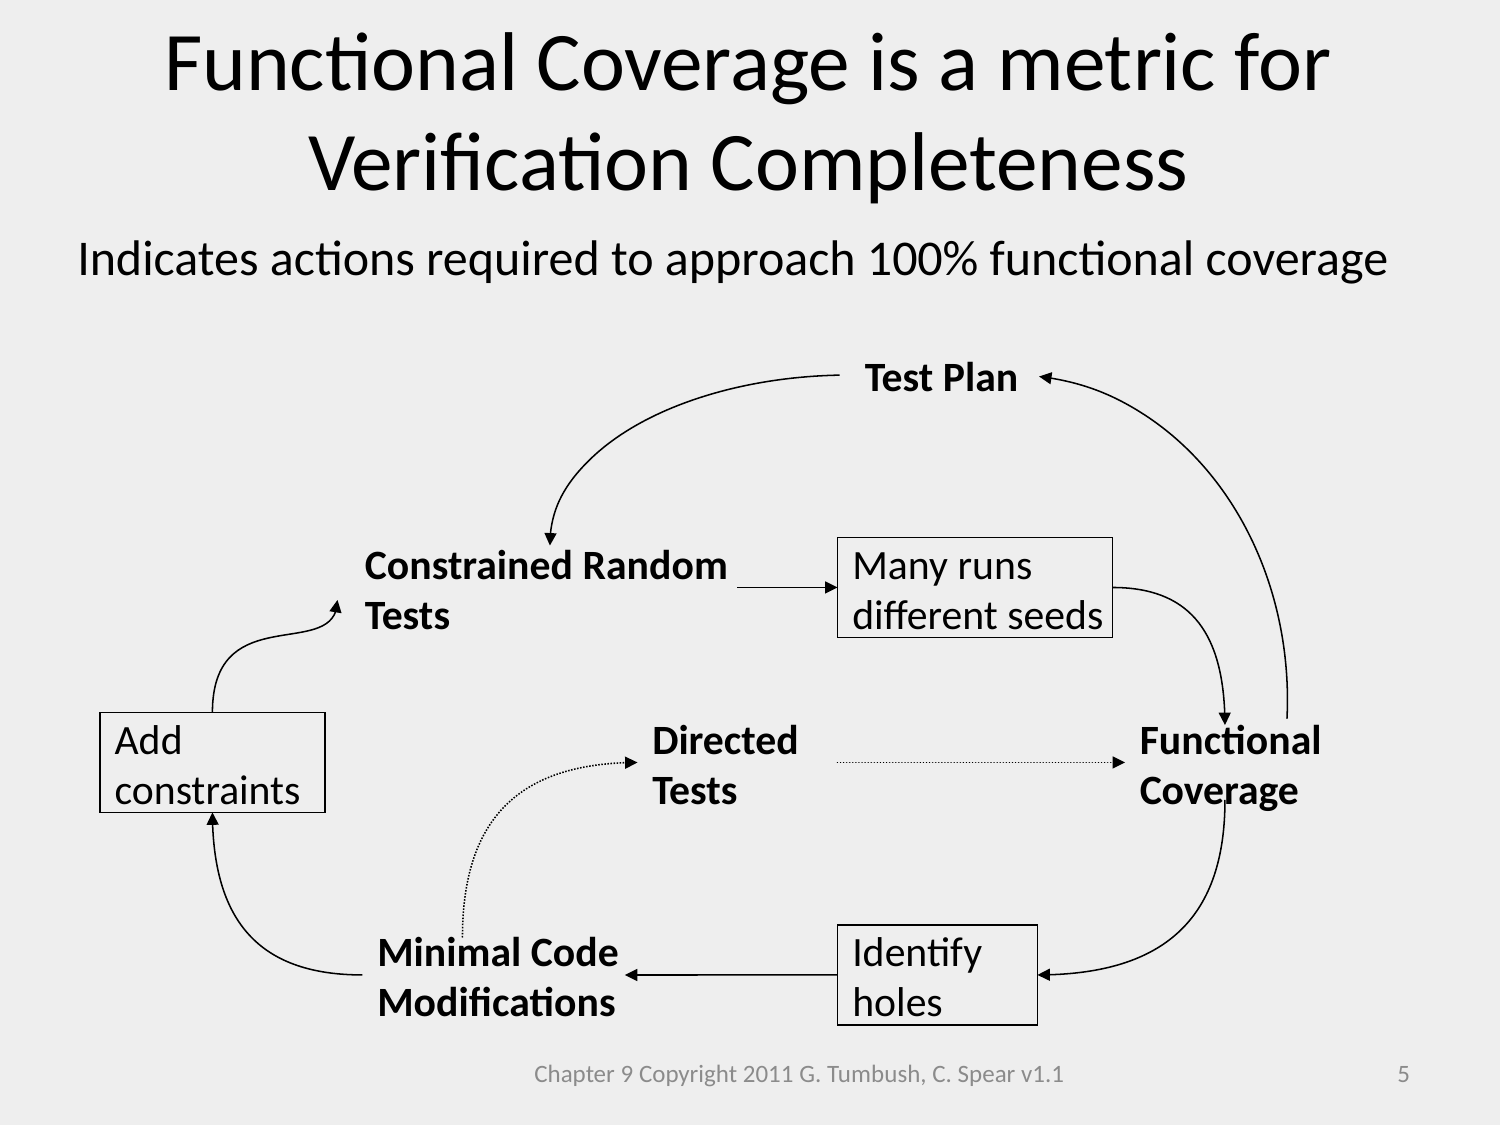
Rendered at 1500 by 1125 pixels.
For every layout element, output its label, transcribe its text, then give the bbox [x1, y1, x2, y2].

text_box Test Plan [849, 337, 1051, 413]
text_box [544, 374, 850, 546]
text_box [1112, 587, 1226, 726]
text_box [218, 593, 332, 719]
text_box Identify holes [837, 924, 1038, 1025]
slide_number 5 [1074, 1042, 1425, 1103]
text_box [462, 762, 638, 938]
text_box Directed Tests [637, 724, 838, 800]
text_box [212, 812, 363, 976]
footer Chapter 9 Copyright 2011 G. Tumbush, C. Spear v1.1 [512, 1042, 1074, 1103]
text_box Functional Coverage is a metric for Verification Completeness [50, 0, 1448, 215]
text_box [1043, 793, 1219, 982]
text_box [1012, 372, 1289, 719]
text_box Many runs different seeds [837, 537, 1025, 638]
text_box Indicates actions required to approach 100% functional coverage [62, 224, 1438, 294]
text_box Constrained Random Tests [349, 537, 738, 638]
text_box Minimal Code Modifications [362, 937, 563, 1013]
text_box Functional Coverage [1125, 724, 1326, 800]
text_box Add constraints [99, 712, 325, 813]
